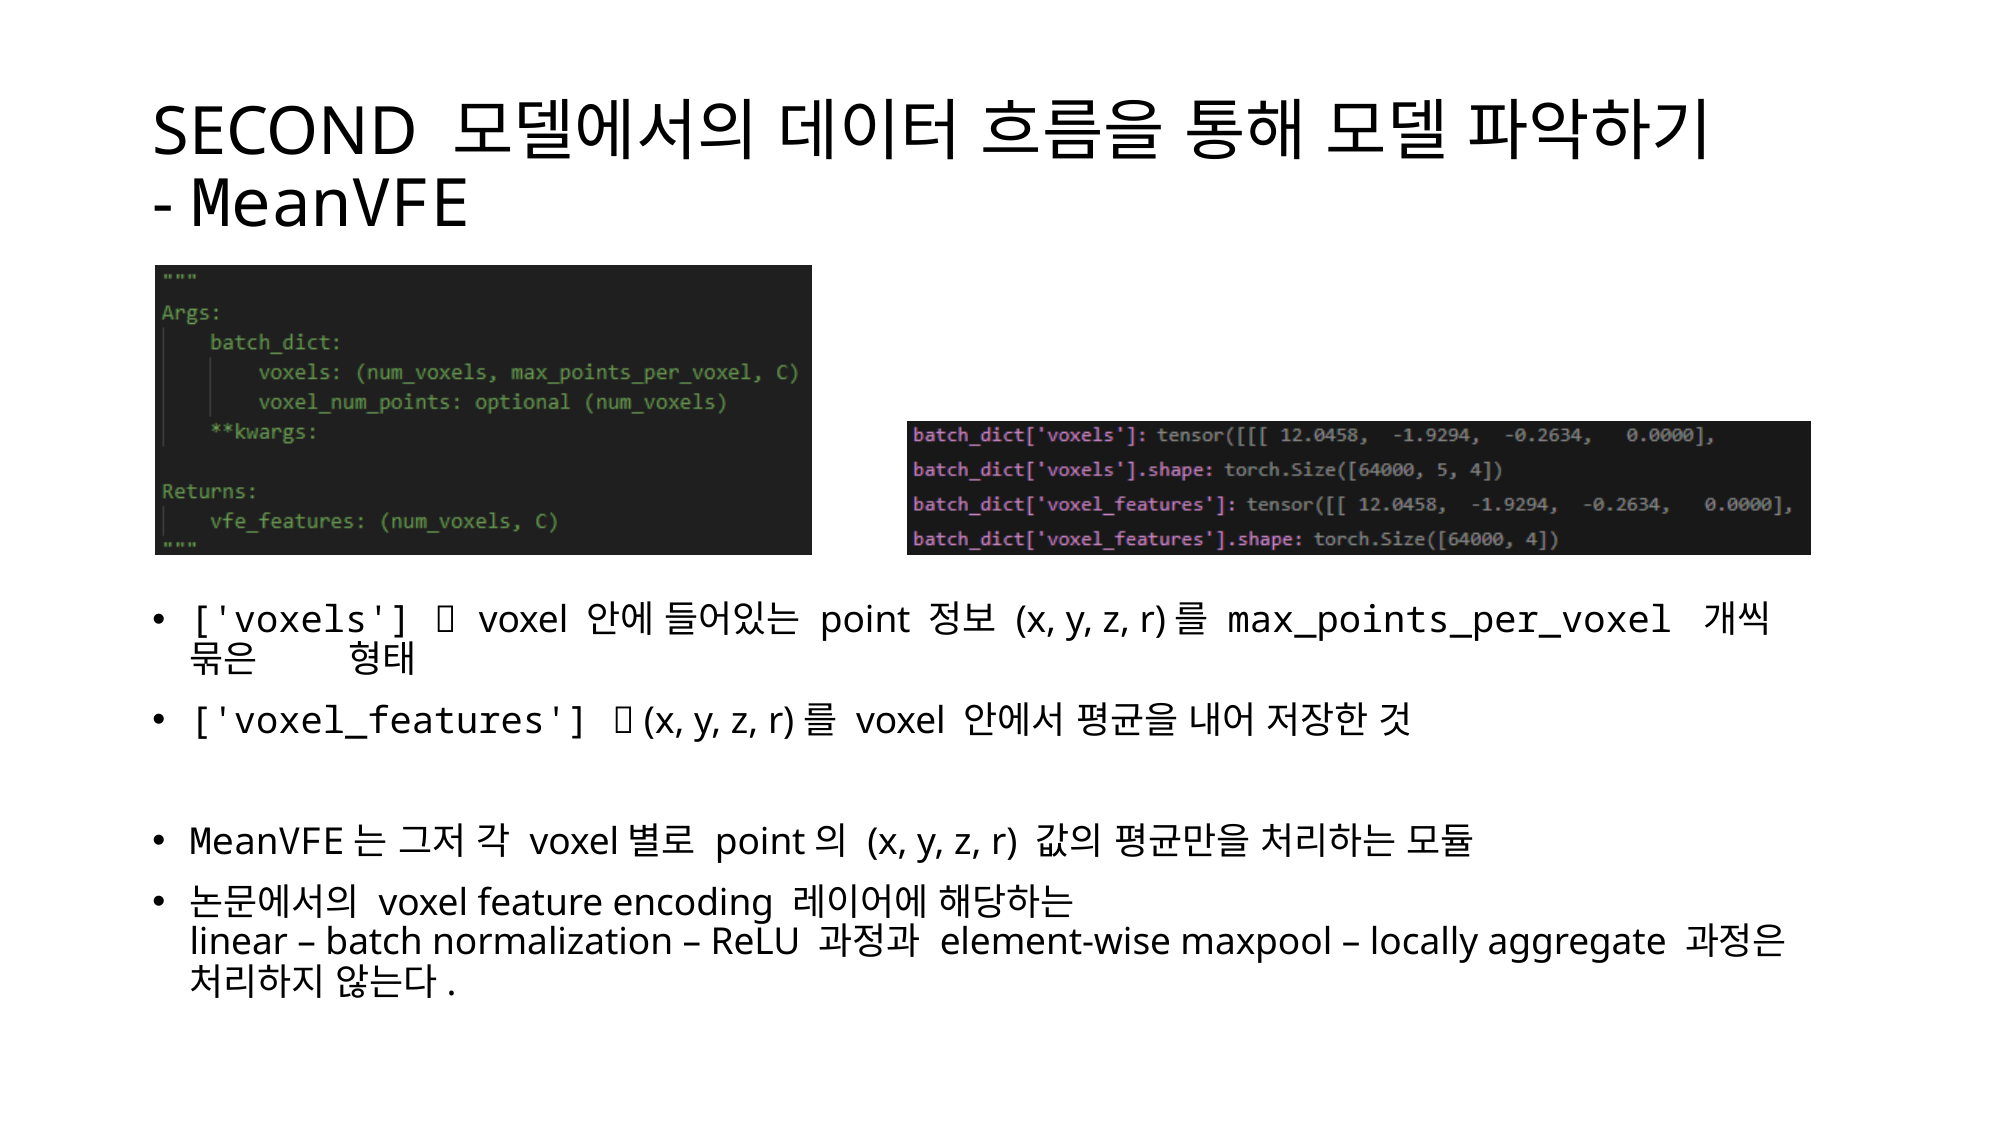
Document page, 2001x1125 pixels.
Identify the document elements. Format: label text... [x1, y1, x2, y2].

picture [906, 421, 1811, 555]
picture [155, 265, 812, 555]
list ['voxels']  voxel 안에 들어있는 point 정보 (x, y, z, r)를 max_points_per_voxel 개씩 묶은 형태 ['voxel_features']  (x, y, z, r)를 voxel 안에서 평균을 내어 저장한 것 MeanVFE는 그저 각 voxel별로 point의 (x, y, z, r) 값의 평균만을 처리하는 모듈 논문에서의 voxel feature encoding 레이어에 해당하는 linear – batch normalization – ReLU 과정과 element-wise maxpool – locally aggregate 과정은 처리하지 않는다. [137, 299, 1863, 1014]
title SECOND 모델에서의 데이터 흐름을 통해 모델 파악하기 - MeanVFE [137, 59, 1863, 278]
